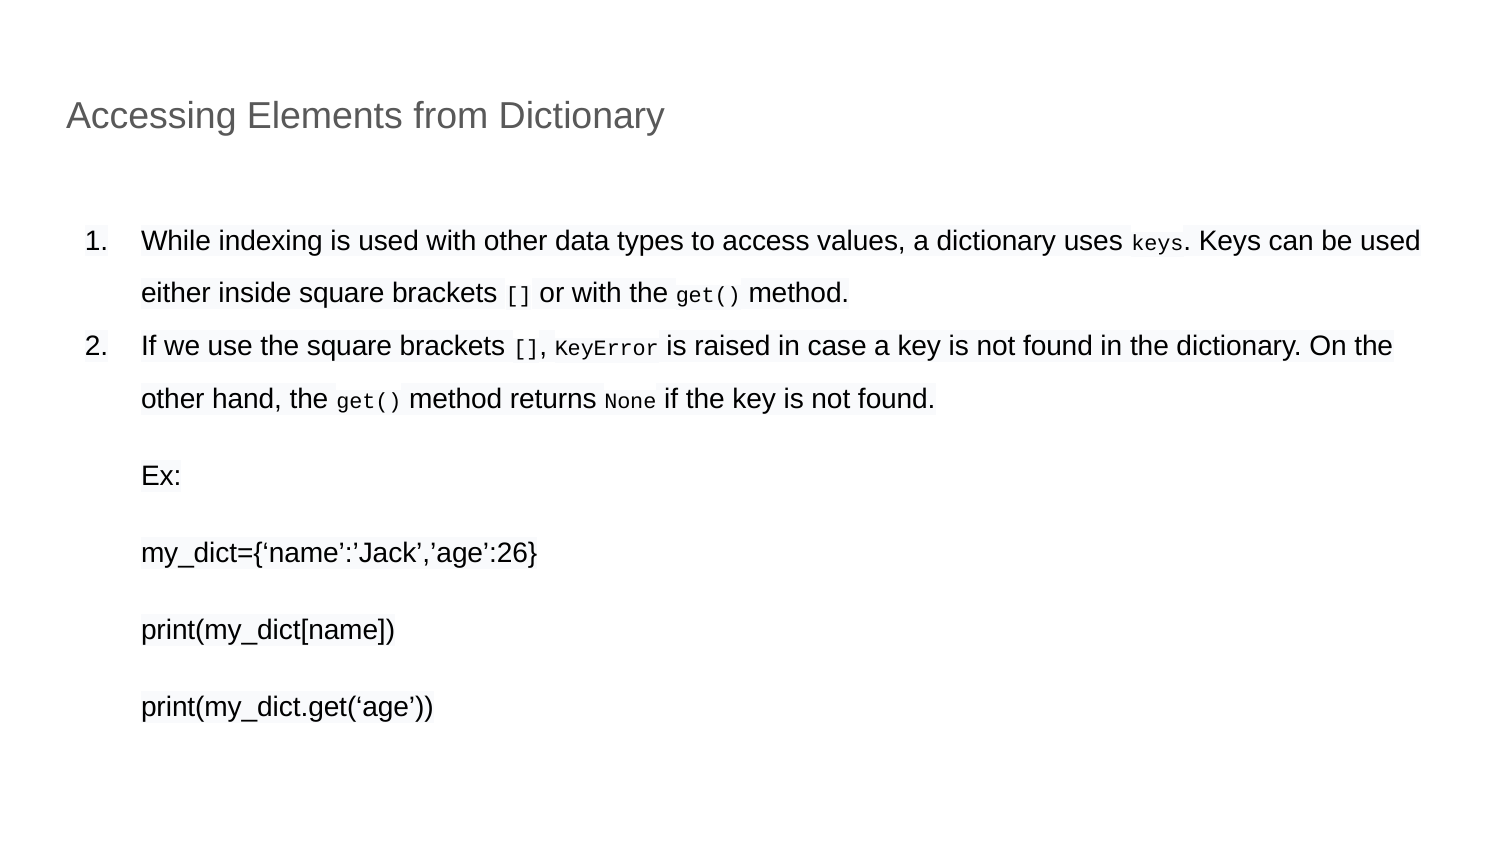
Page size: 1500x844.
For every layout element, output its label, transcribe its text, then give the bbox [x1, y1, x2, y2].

list While indexing is used with other data types to access values, a dictionary uses keys. Keys can be used either inside square brackets [] or with the get() method. If we use the square brackets [], KeyError is raised in case a key is not found in the dictionary. On the other hand, the get() method returns None if the key is not found. Ex: my_dict={‘name’:’Jack’,’age’:26} print(my_dict[name]) print(my_dict.get(‘age’)) [51, 189, 1449, 750]
title Accessing Elements from Dictionary [51, 72, 1449, 167]
